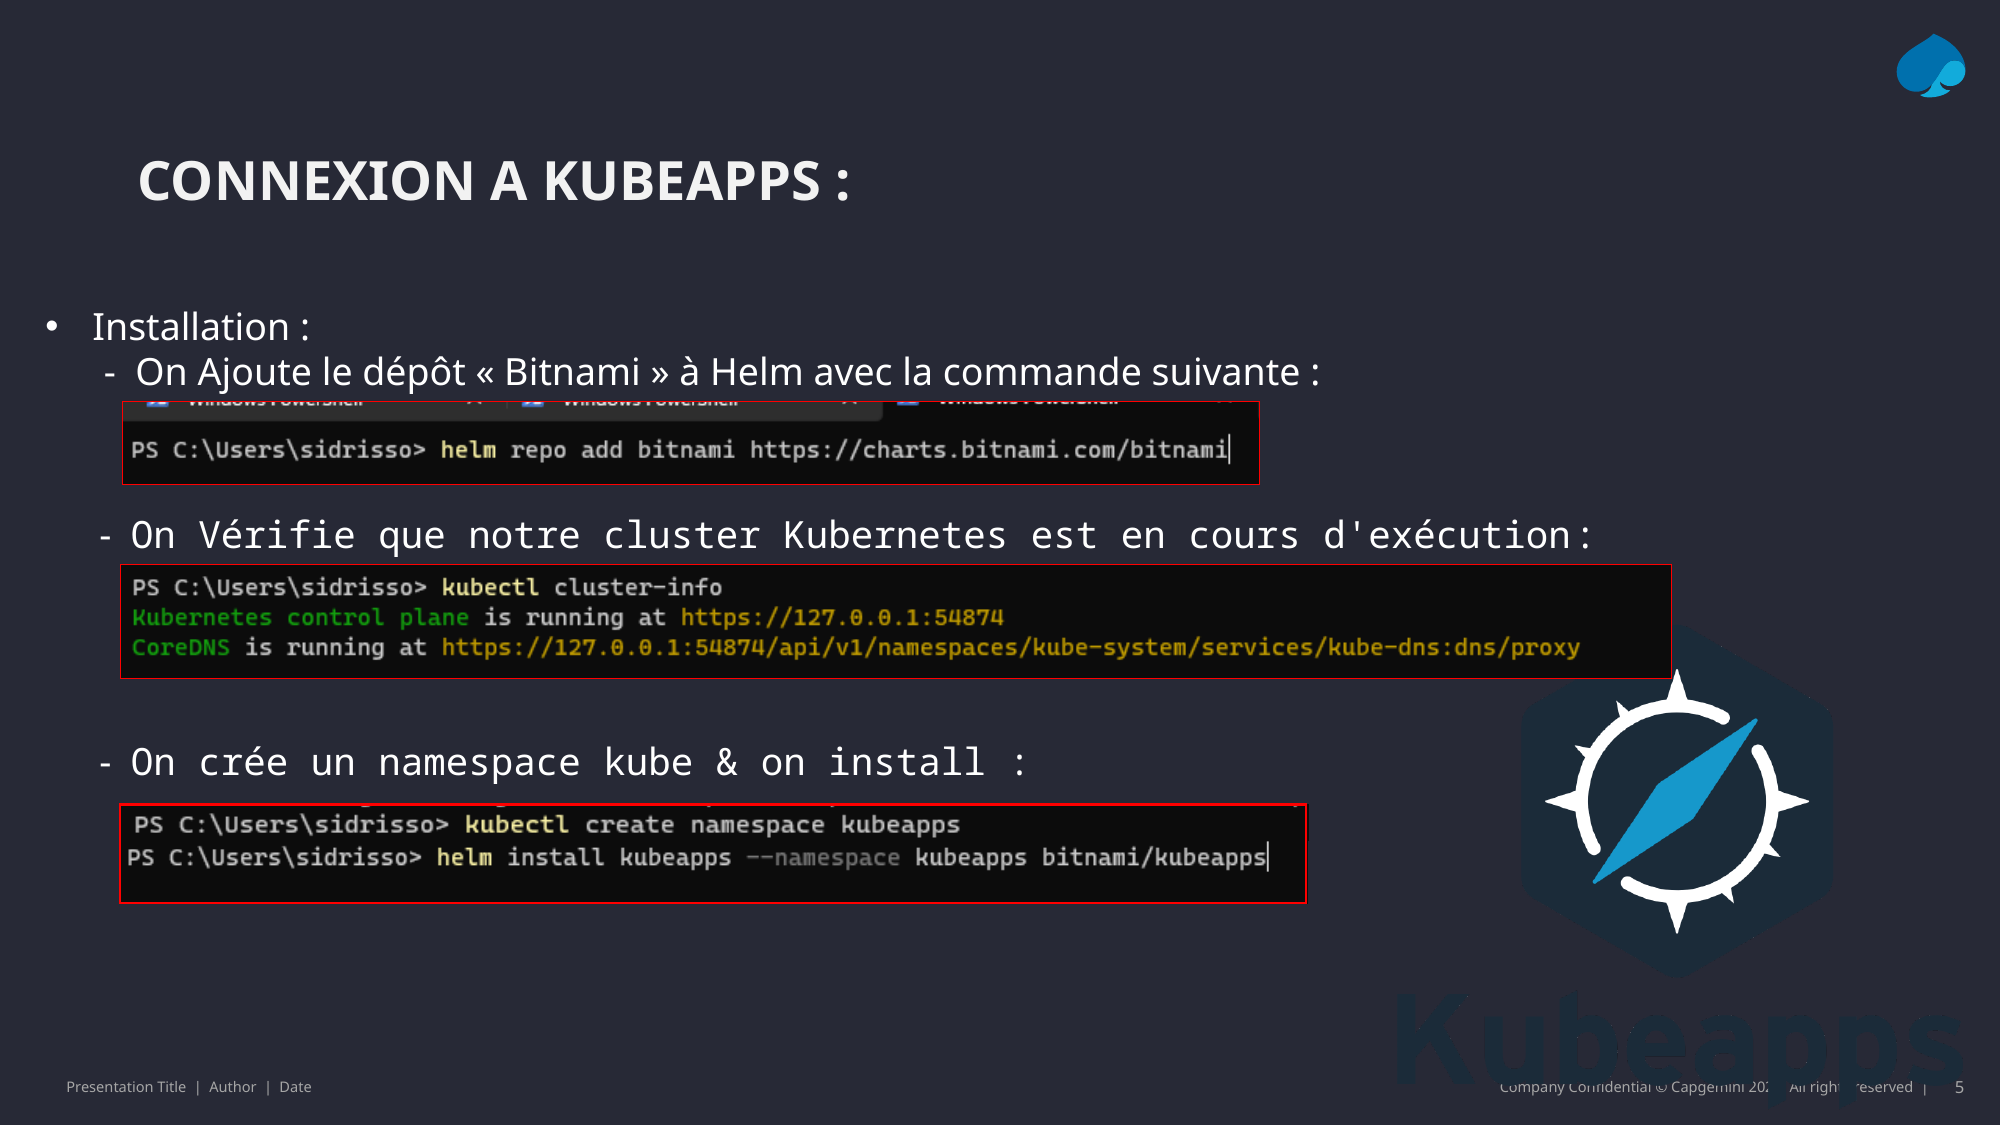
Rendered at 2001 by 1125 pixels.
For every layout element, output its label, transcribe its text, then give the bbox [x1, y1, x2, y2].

text_box - On crée un namespace kube & on install : [84, 730, 1354, 791]
title Connexion a kubeapps : [137, 59, 1863, 278]
text_box - On Vérifie que notre cluster Kubernetes est en cours d'exécution : [84, 504, 1770, 564]
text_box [120, 804, 1309, 904]
text_box Installation : - On Ajoute le dépôt « Bitnami » à Helm avec la commande suivante : [30, 295, 1716, 400]
picture [120, 564, 2000, 1125]
picture [122, 401, 1260, 485]
